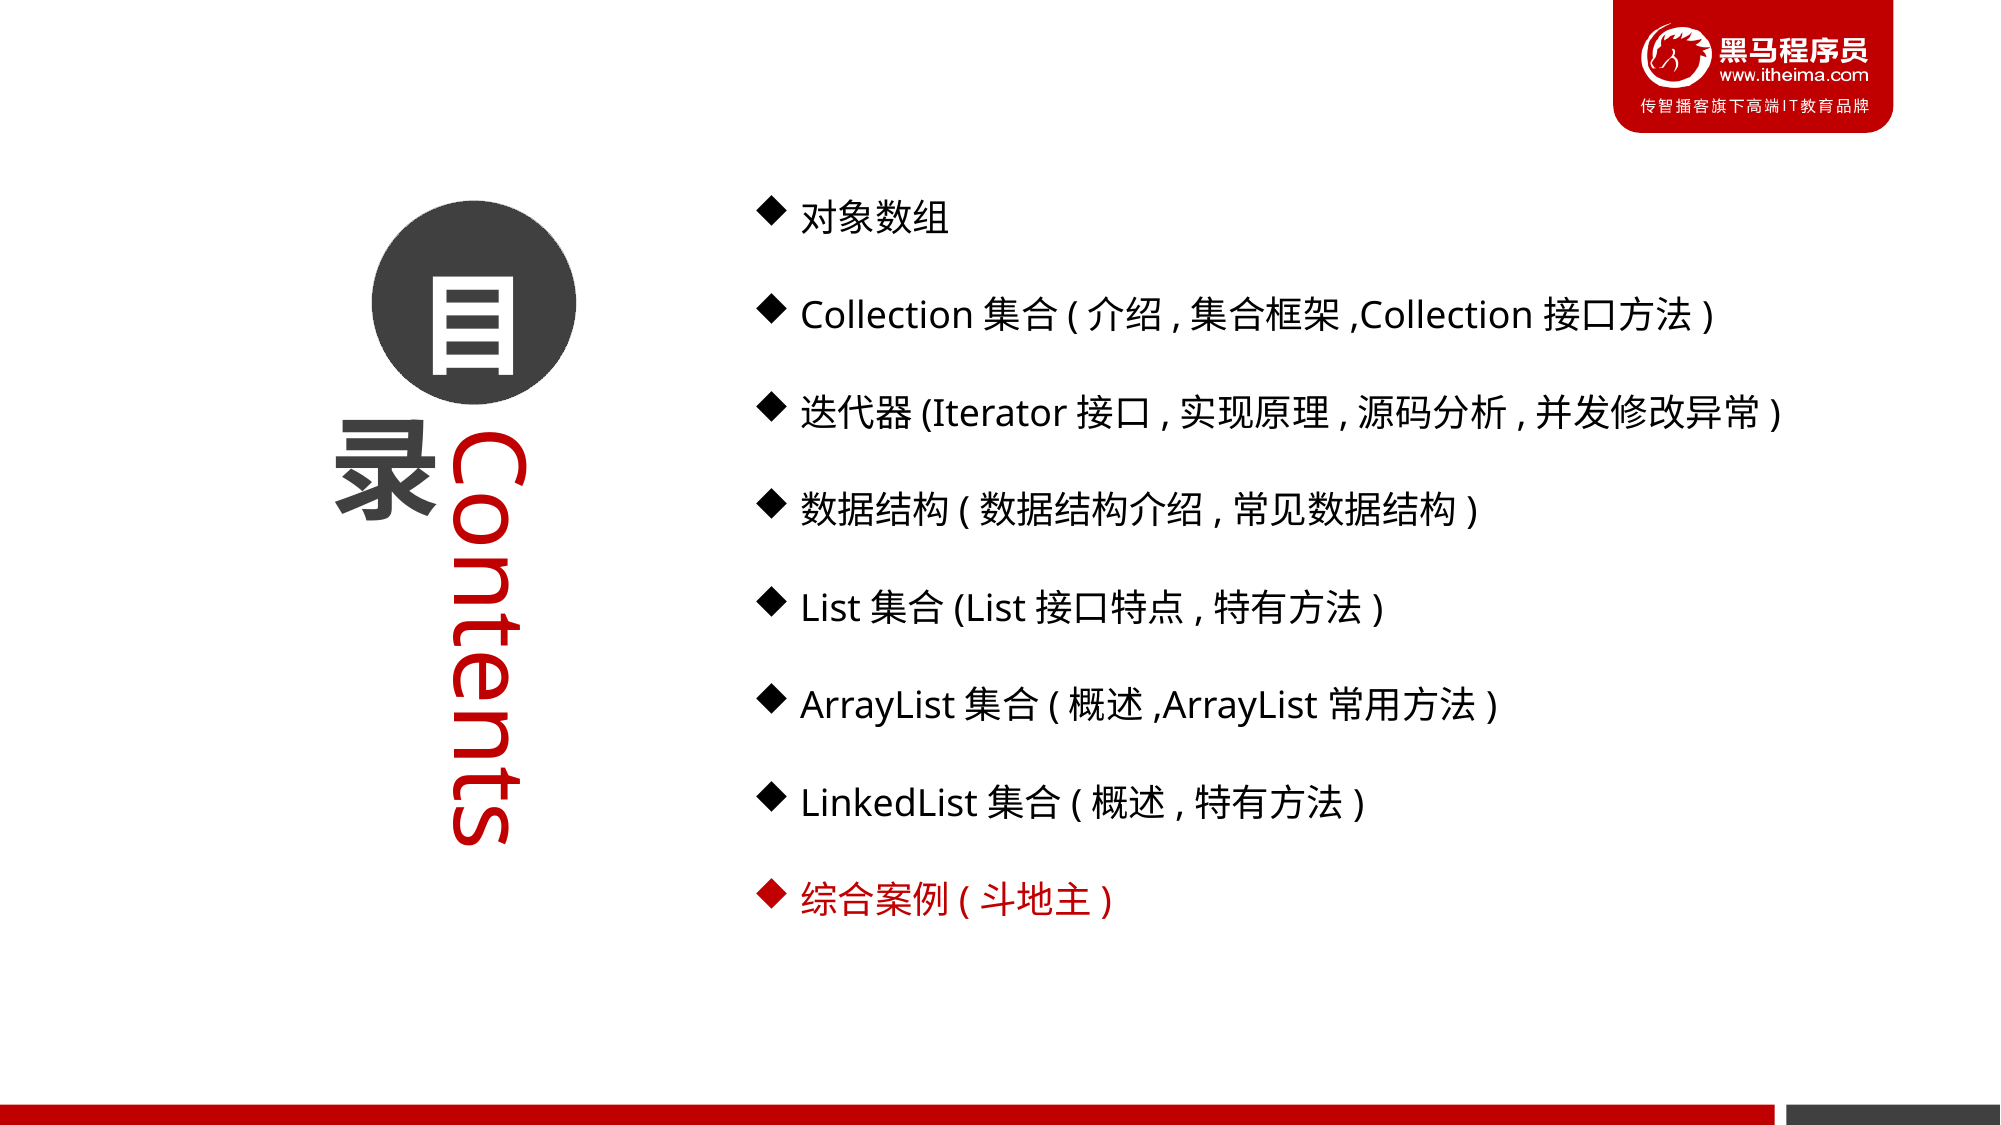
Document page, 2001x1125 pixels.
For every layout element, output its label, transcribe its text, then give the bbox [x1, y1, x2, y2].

list 对象数组 Collection集合(介绍,集合框架,Collection接口方法) 迭代器(Iterator接口,实现原理,源码分析,并发修改异常) 数据结构(数据结构介绍,常见数据结构) List集合(List接口特点,特有方法) ArrayList集合(概述,ArrayList常用方法) LinkedList集合(概述,特有方法) 综合案例(斗地主) [738, 141, 1954, 666]
picture [1616, 11, 1894, 125]
